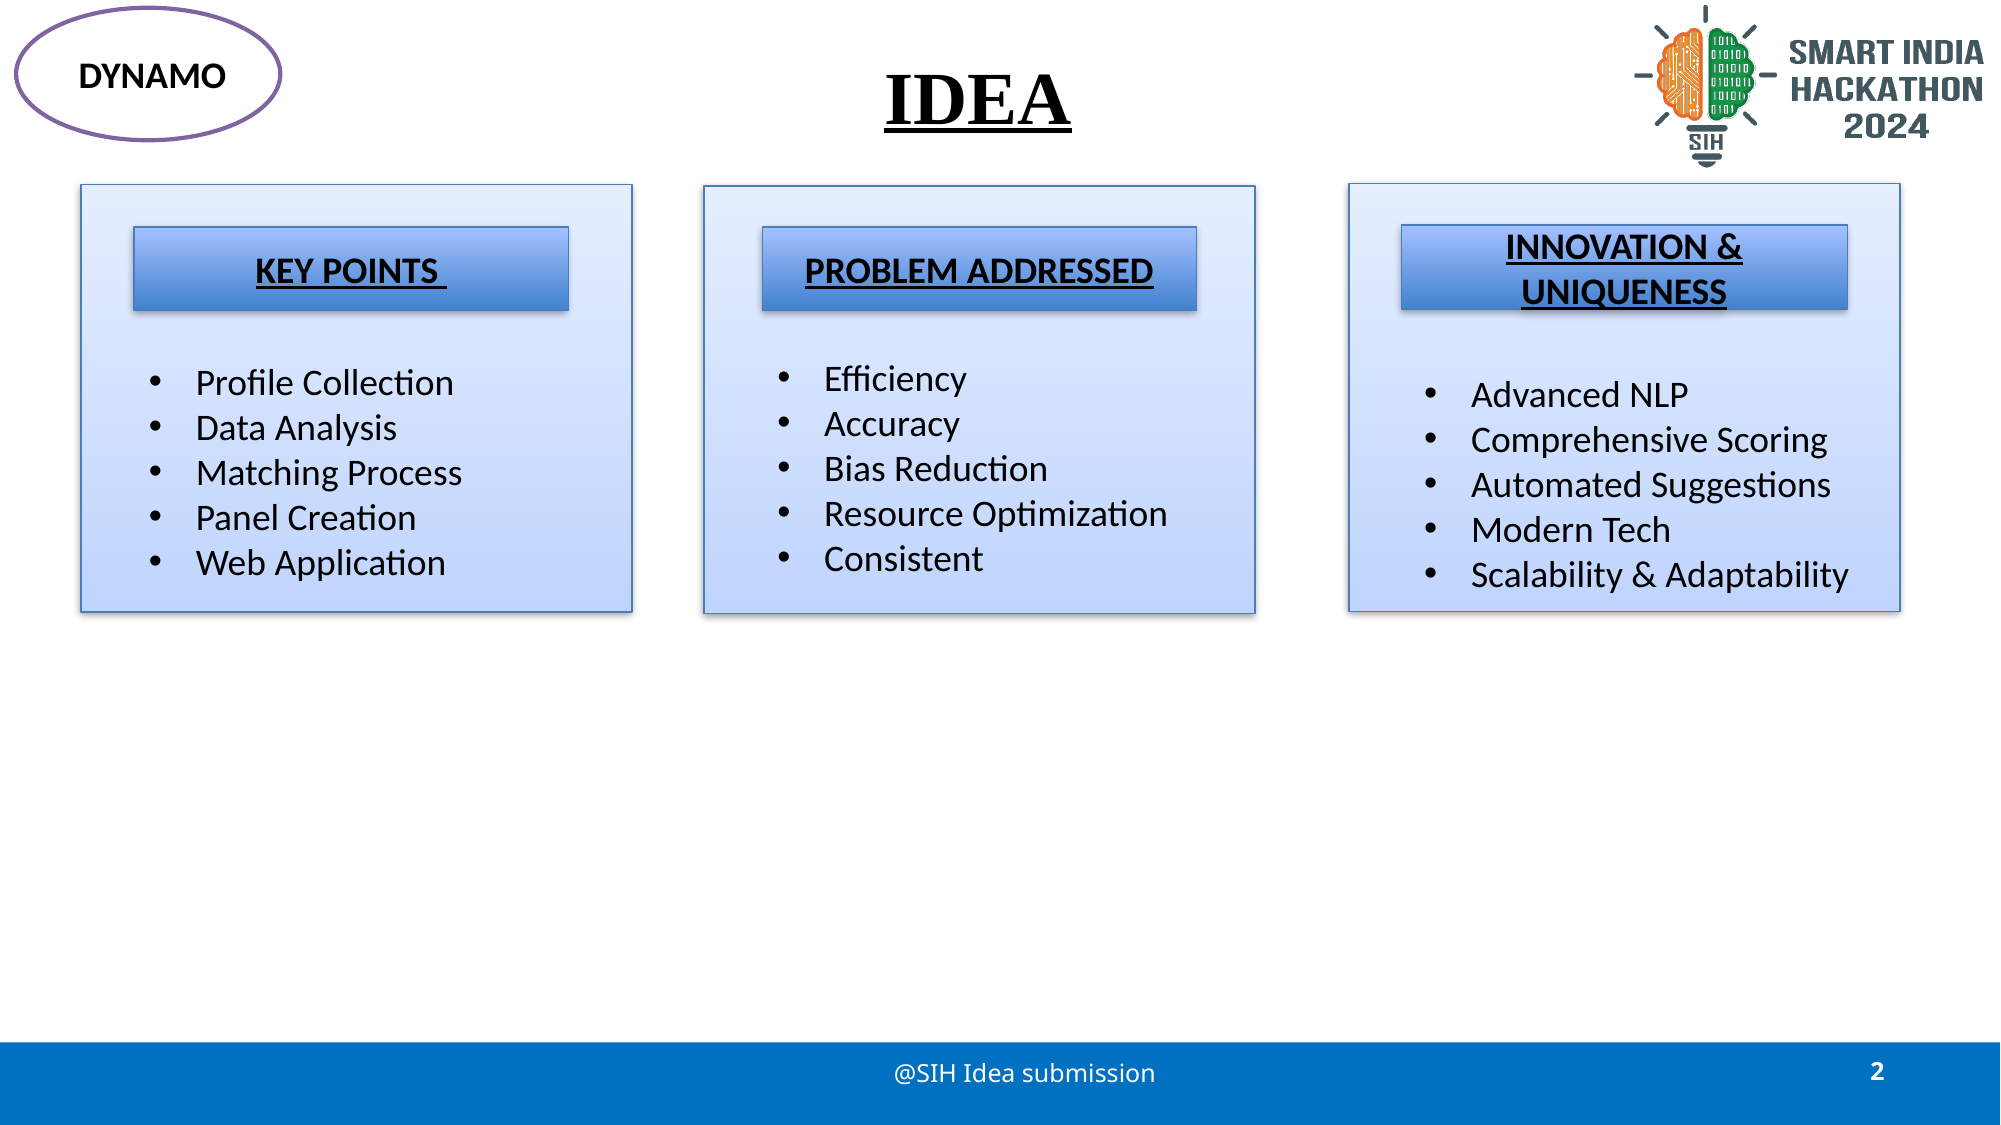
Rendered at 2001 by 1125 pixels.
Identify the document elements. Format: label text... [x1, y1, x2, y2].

slide_number 2 [1433, 1042, 1900, 1103]
text_box [703, 185, 1256, 614]
footer @SIH Idea submission [762, 1042, 1289, 1103]
text_box [80, 184, 633, 613]
text_box INNOVATION & UNIQUENESS [1401, 224, 1848, 310]
text_box KEY POINTS [133, 226, 569, 311]
text_box DYNAMO [13, 5, 283, 143]
text_box Profile Collection Data Analysis Matching Process Panel Creation Web Application [134, 350, 569, 591]
text_box Efficiency Accuracy Bias Reduction Resource Optimization Consistent [762, 346, 1197, 587]
text_box [1348, 183, 1901, 612]
picture [1624, 0, 1994, 185]
text_box [0, 1042, 2000, 1125]
text_box Advanced NLP Comprehensive Scoring Automated Suggestions Modern Tech Scalability & Adaptability [1409, 362, 1876, 603]
text_box PROBLEM ADDRESSED [762, 226, 1197, 311]
title IDEA [12, 0, 1619, 144]
